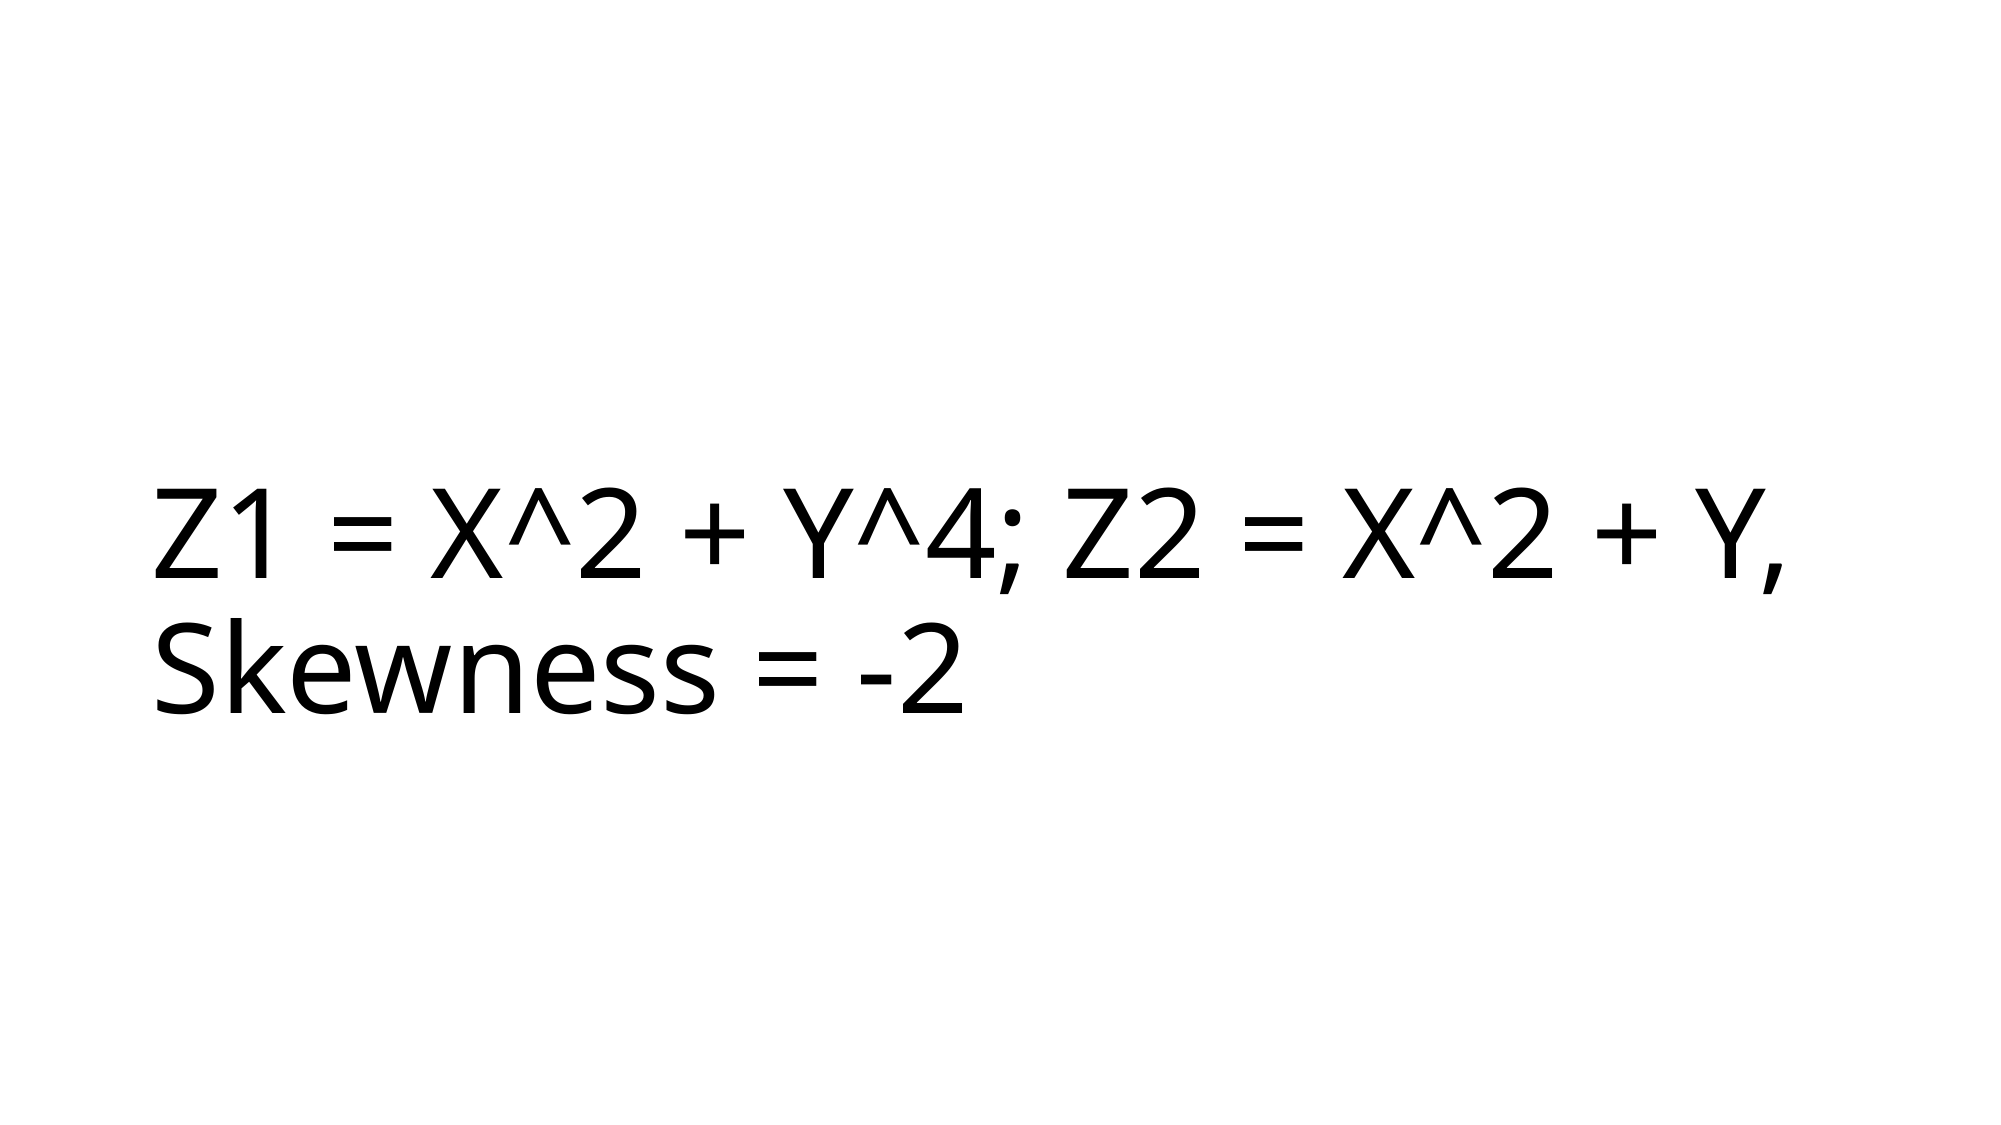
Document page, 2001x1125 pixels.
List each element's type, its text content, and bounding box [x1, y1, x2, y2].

title Z1 = X^2 + Y^4; Z2 = X^2 + Y, Skewness = -2 [136, 280, 1862, 749]
